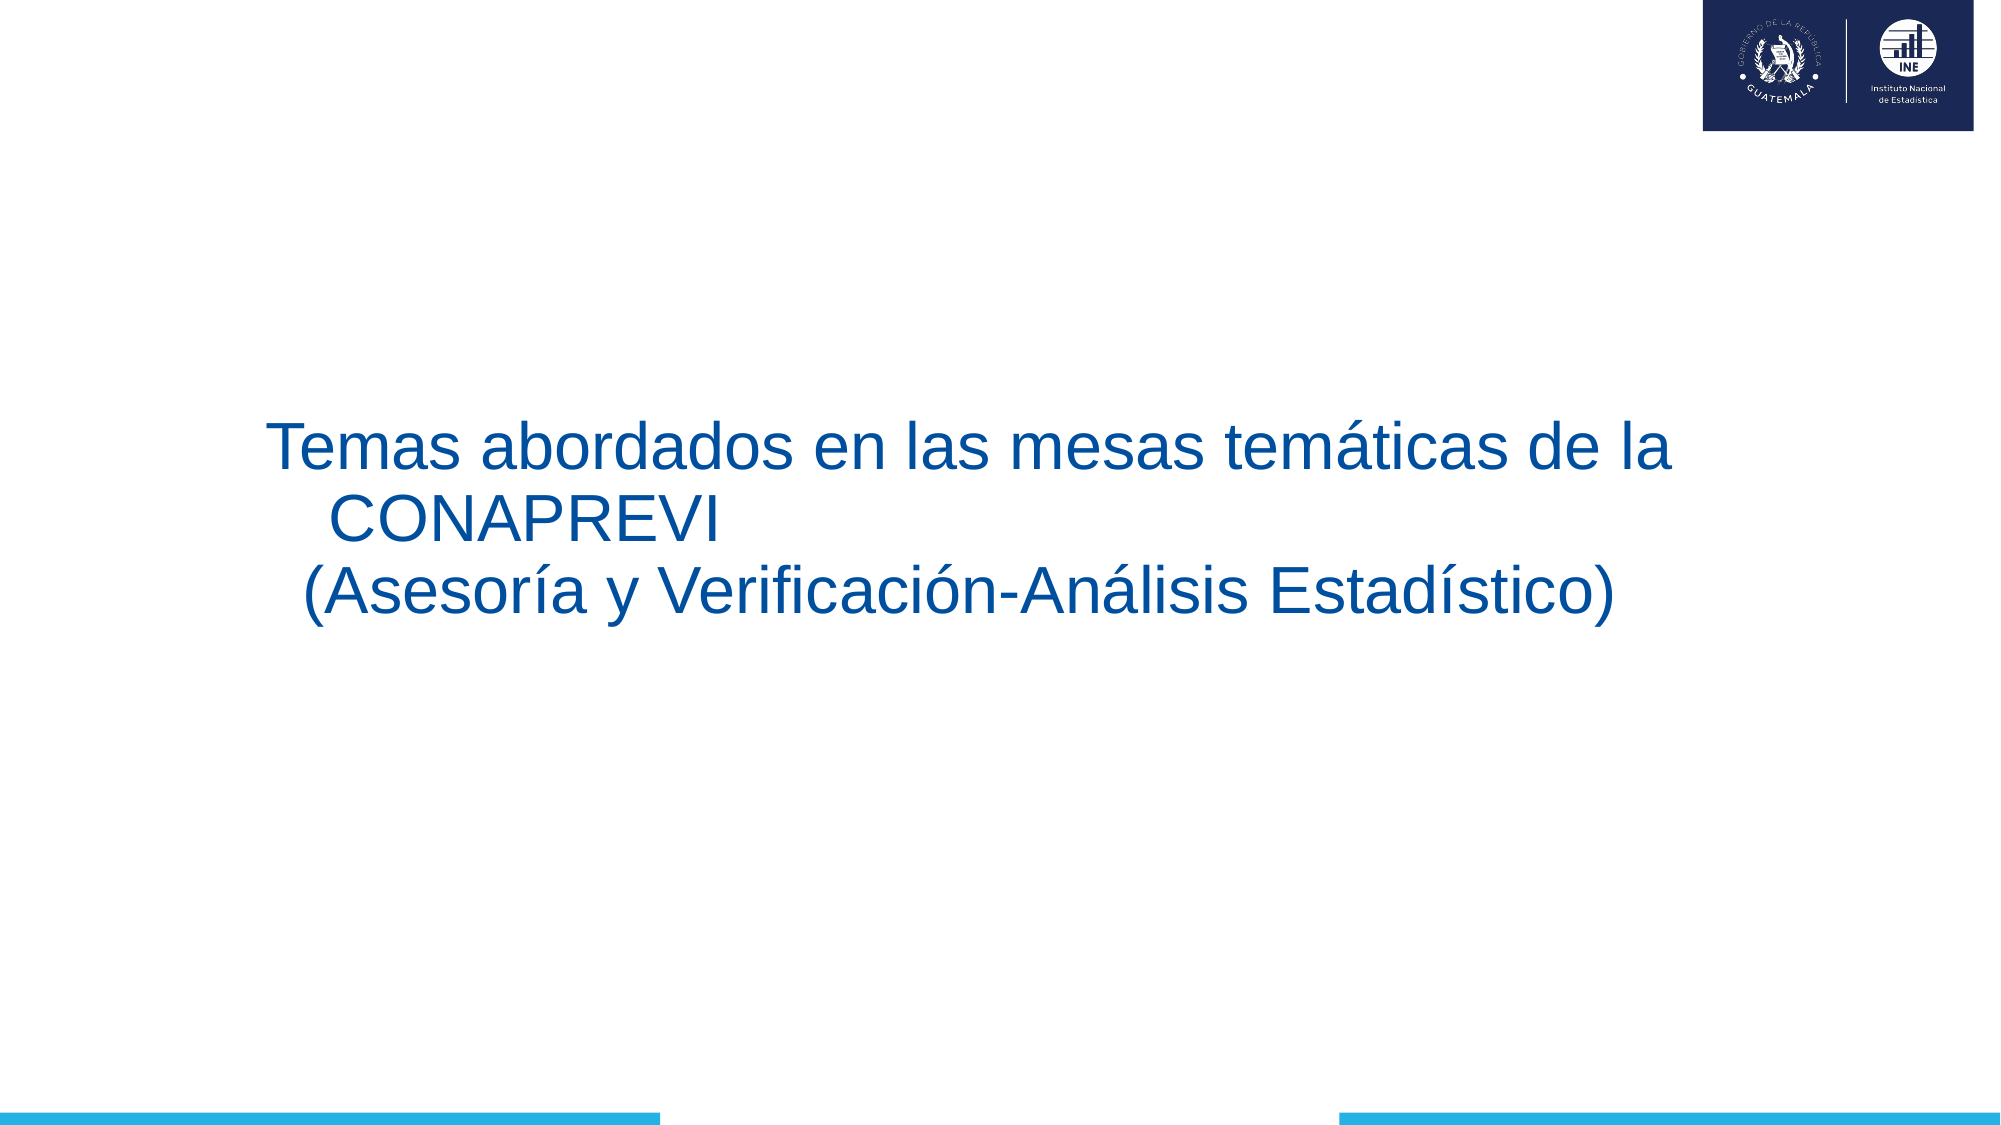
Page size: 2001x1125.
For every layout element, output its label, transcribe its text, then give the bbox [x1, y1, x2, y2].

picture [1738, 19, 1945, 103]
list Temas abordados en las mesas temáticas de la CONAPREVI (Asesoría y Verificación-Análisis Estadístico) [167, 404, 1772, 810]
